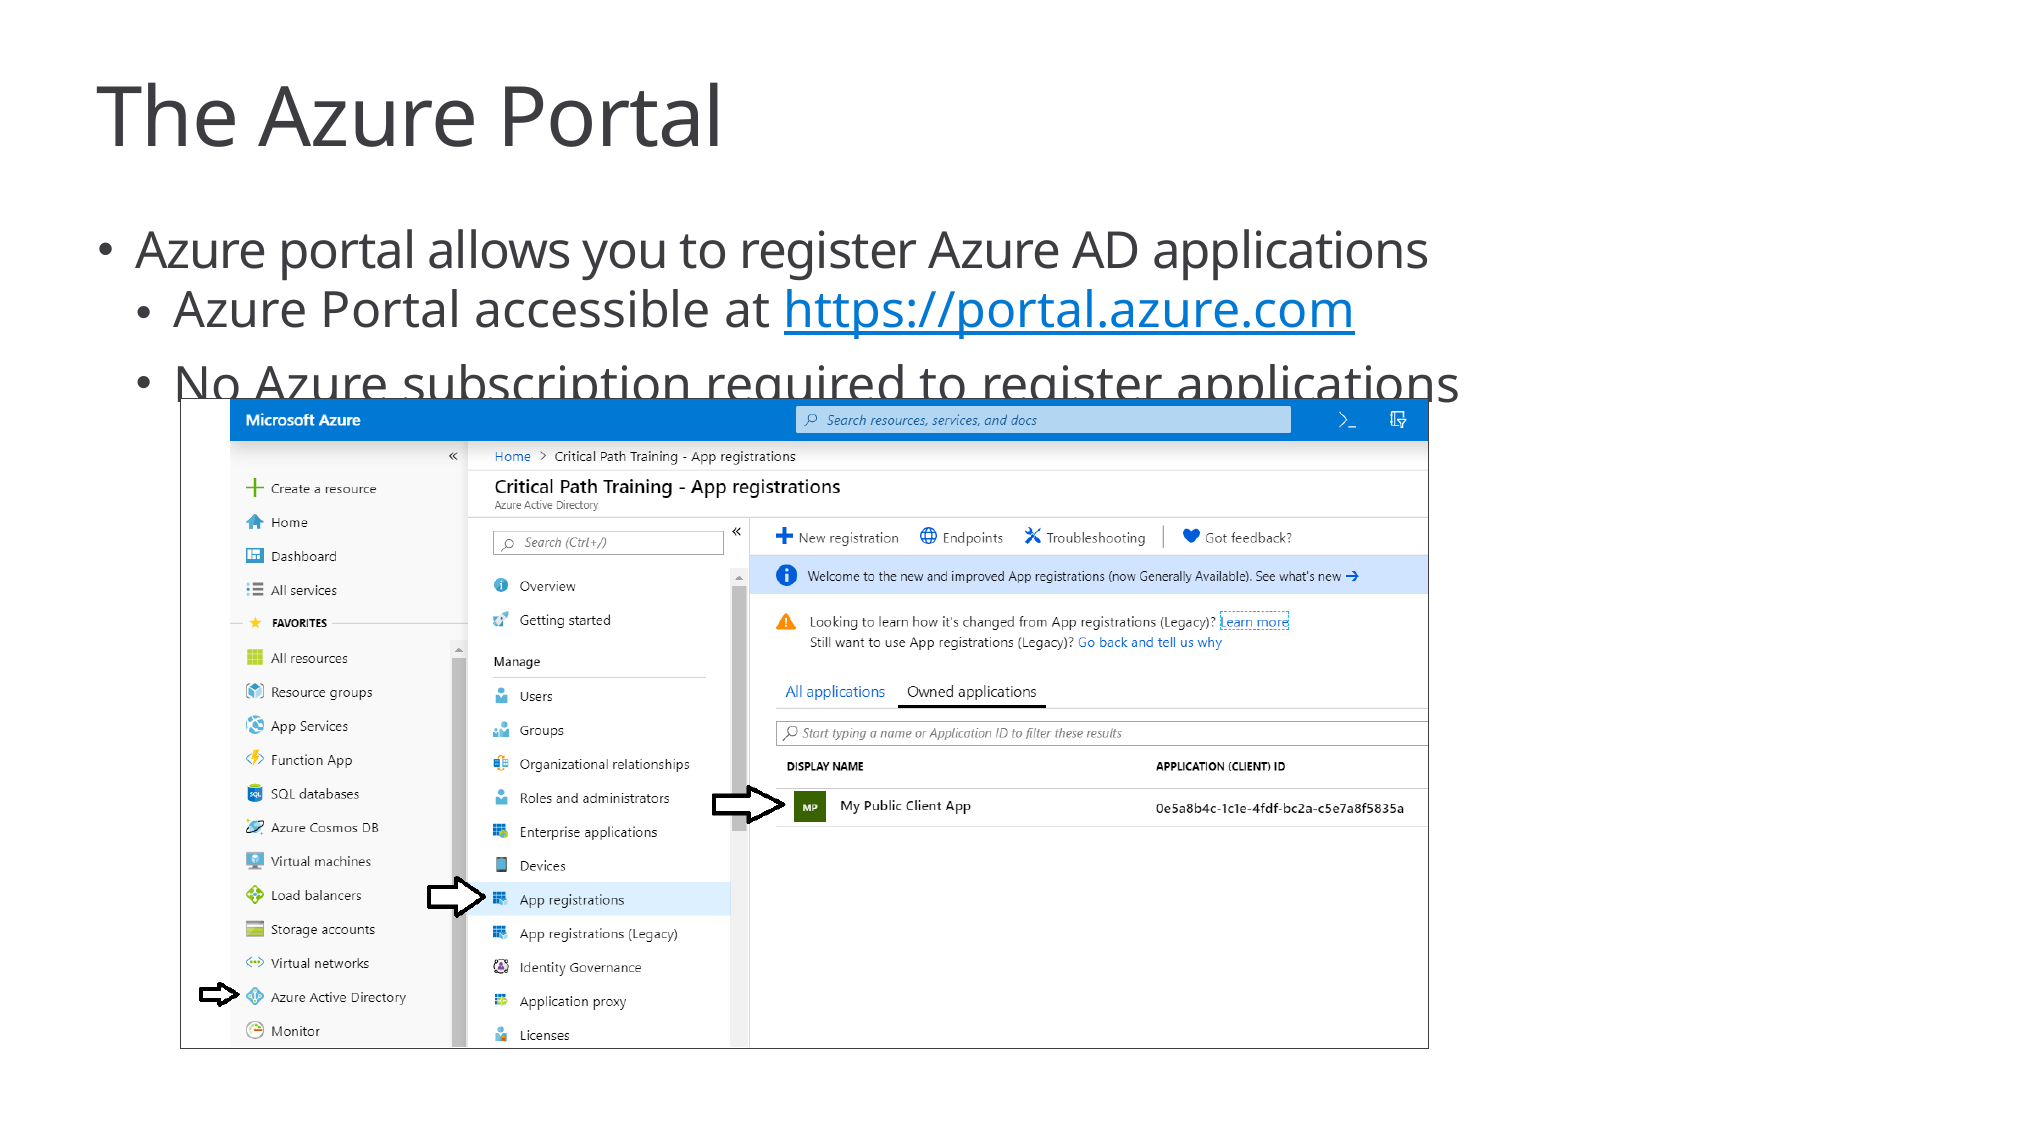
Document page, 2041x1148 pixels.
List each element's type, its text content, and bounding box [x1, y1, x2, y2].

list Azure portal allows you to register Azure AD applications Azure Portal accessible at https://portal.azure.com No Azure subscription required to register applications [97, 203, 1942, 437]
picture [180, 398, 1429, 1050]
title The Azure Portal [96, 75, 1904, 139]
